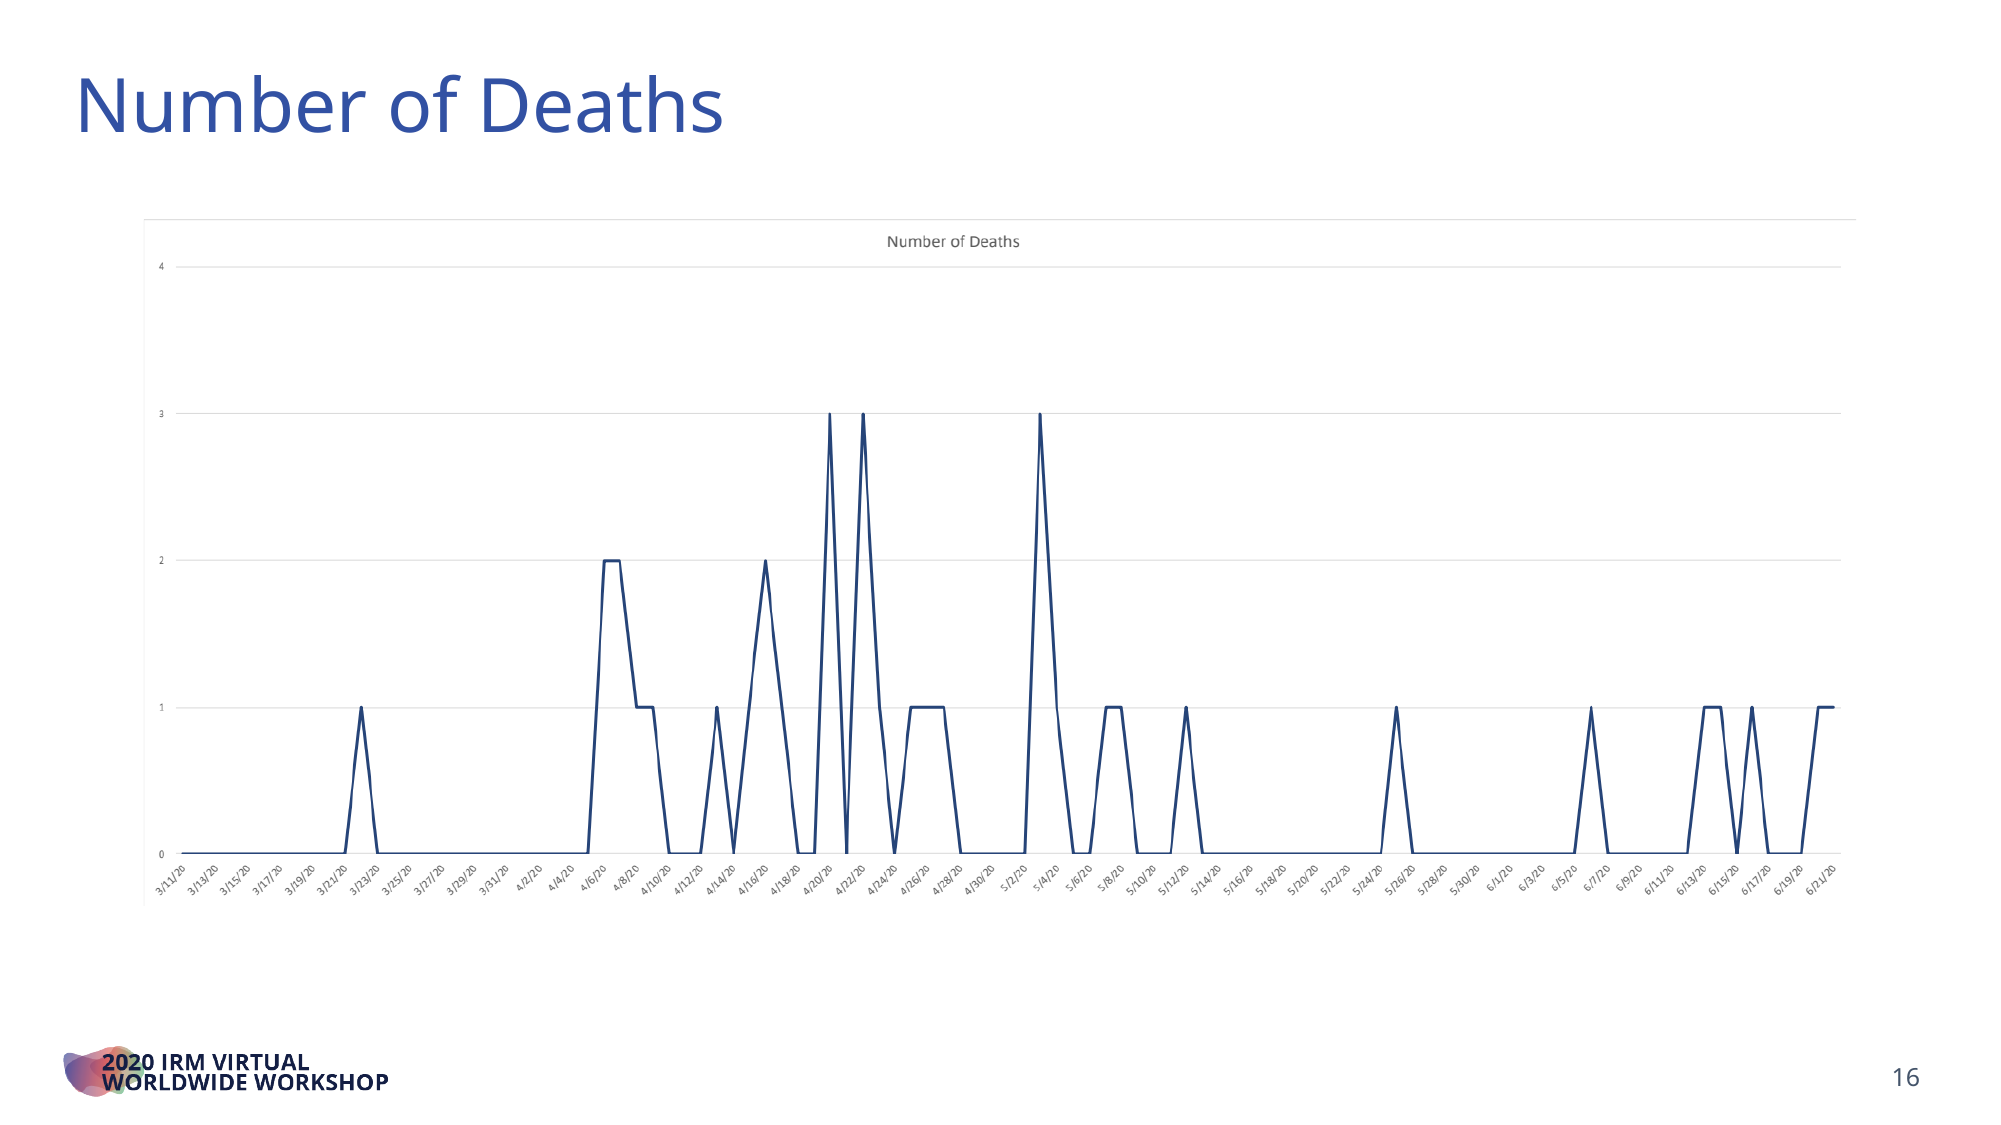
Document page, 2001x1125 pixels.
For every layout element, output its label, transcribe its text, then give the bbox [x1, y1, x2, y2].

picture [143, 219, 1857, 906]
slide_number 16 [1485, 1042, 1935, 1103]
list Number of Deaths [60, 59, 1935, 169]
picture [57, 1032, 398, 1102]
